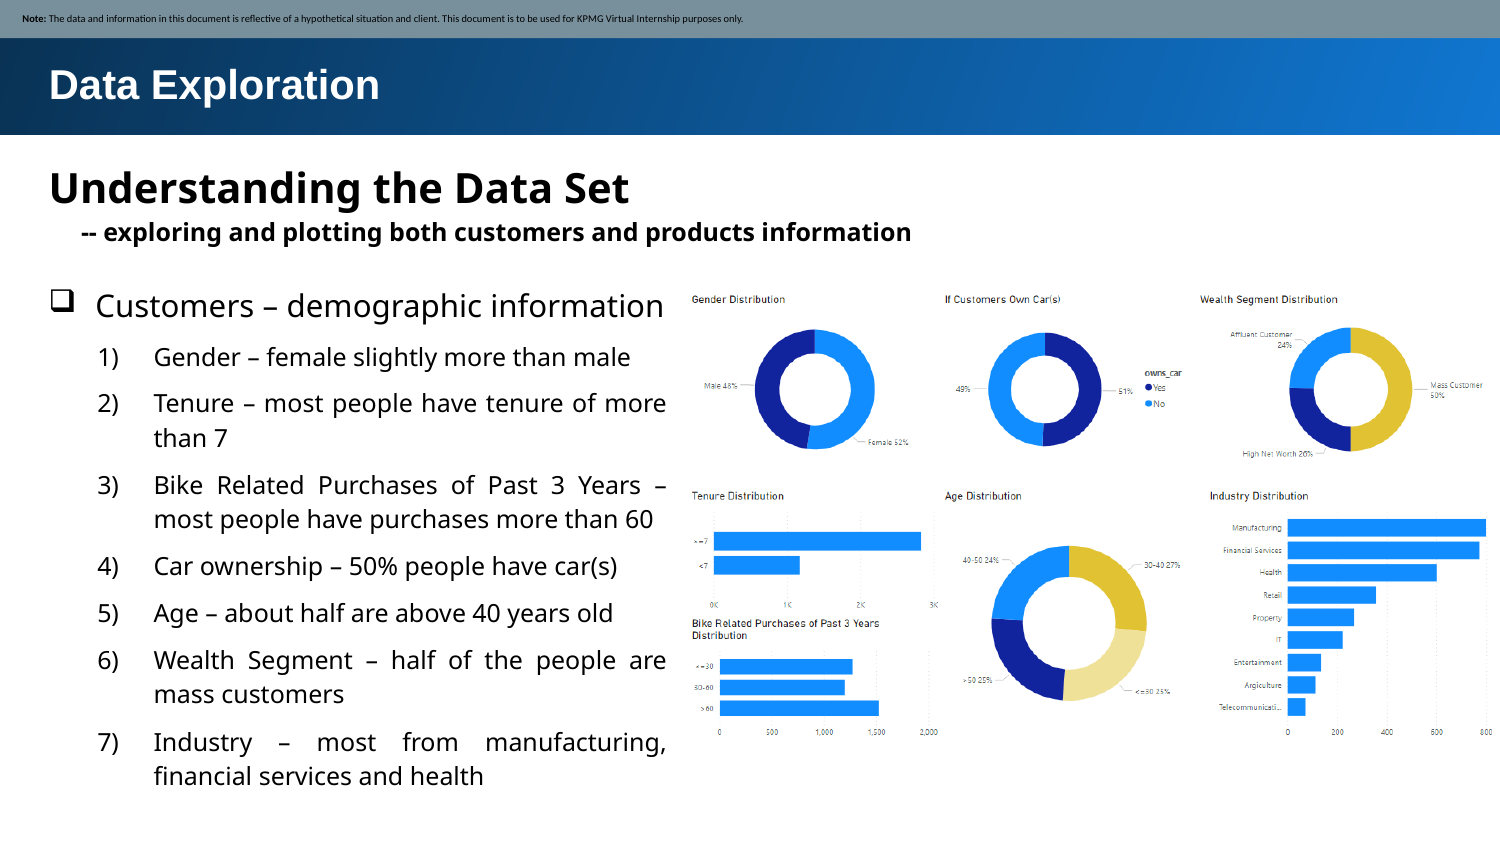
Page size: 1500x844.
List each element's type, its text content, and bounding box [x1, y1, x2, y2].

text_box Note: The data and information in this document is reflective of a hypothetical situation and client. This document is to be used for KPMG Virtual Internship purposes only. [0, 0, 1500, 39]
text_box Customers – demographic information Gender – female slightly more than male Tenure – most people have tenure of more than 7 Bike Related Purchases of Past 3 Years – most people have purchases more than 60 Car ownership – 50% people have car(s) Age – about half are above 40 years old Wealth Segment – half of the people are mass customers Industry – most from manufacturing, financial services and health [33, 265, 683, 806]
text_box Data Exploration [33, 43, 1439, 124]
picture [686, 289, 1500, 742]
text_box [0, 39, 1500, 135]
text_box Understanding the Data Set -- exploring and plotting both customers and products information [33, 139, 1453, 262]
